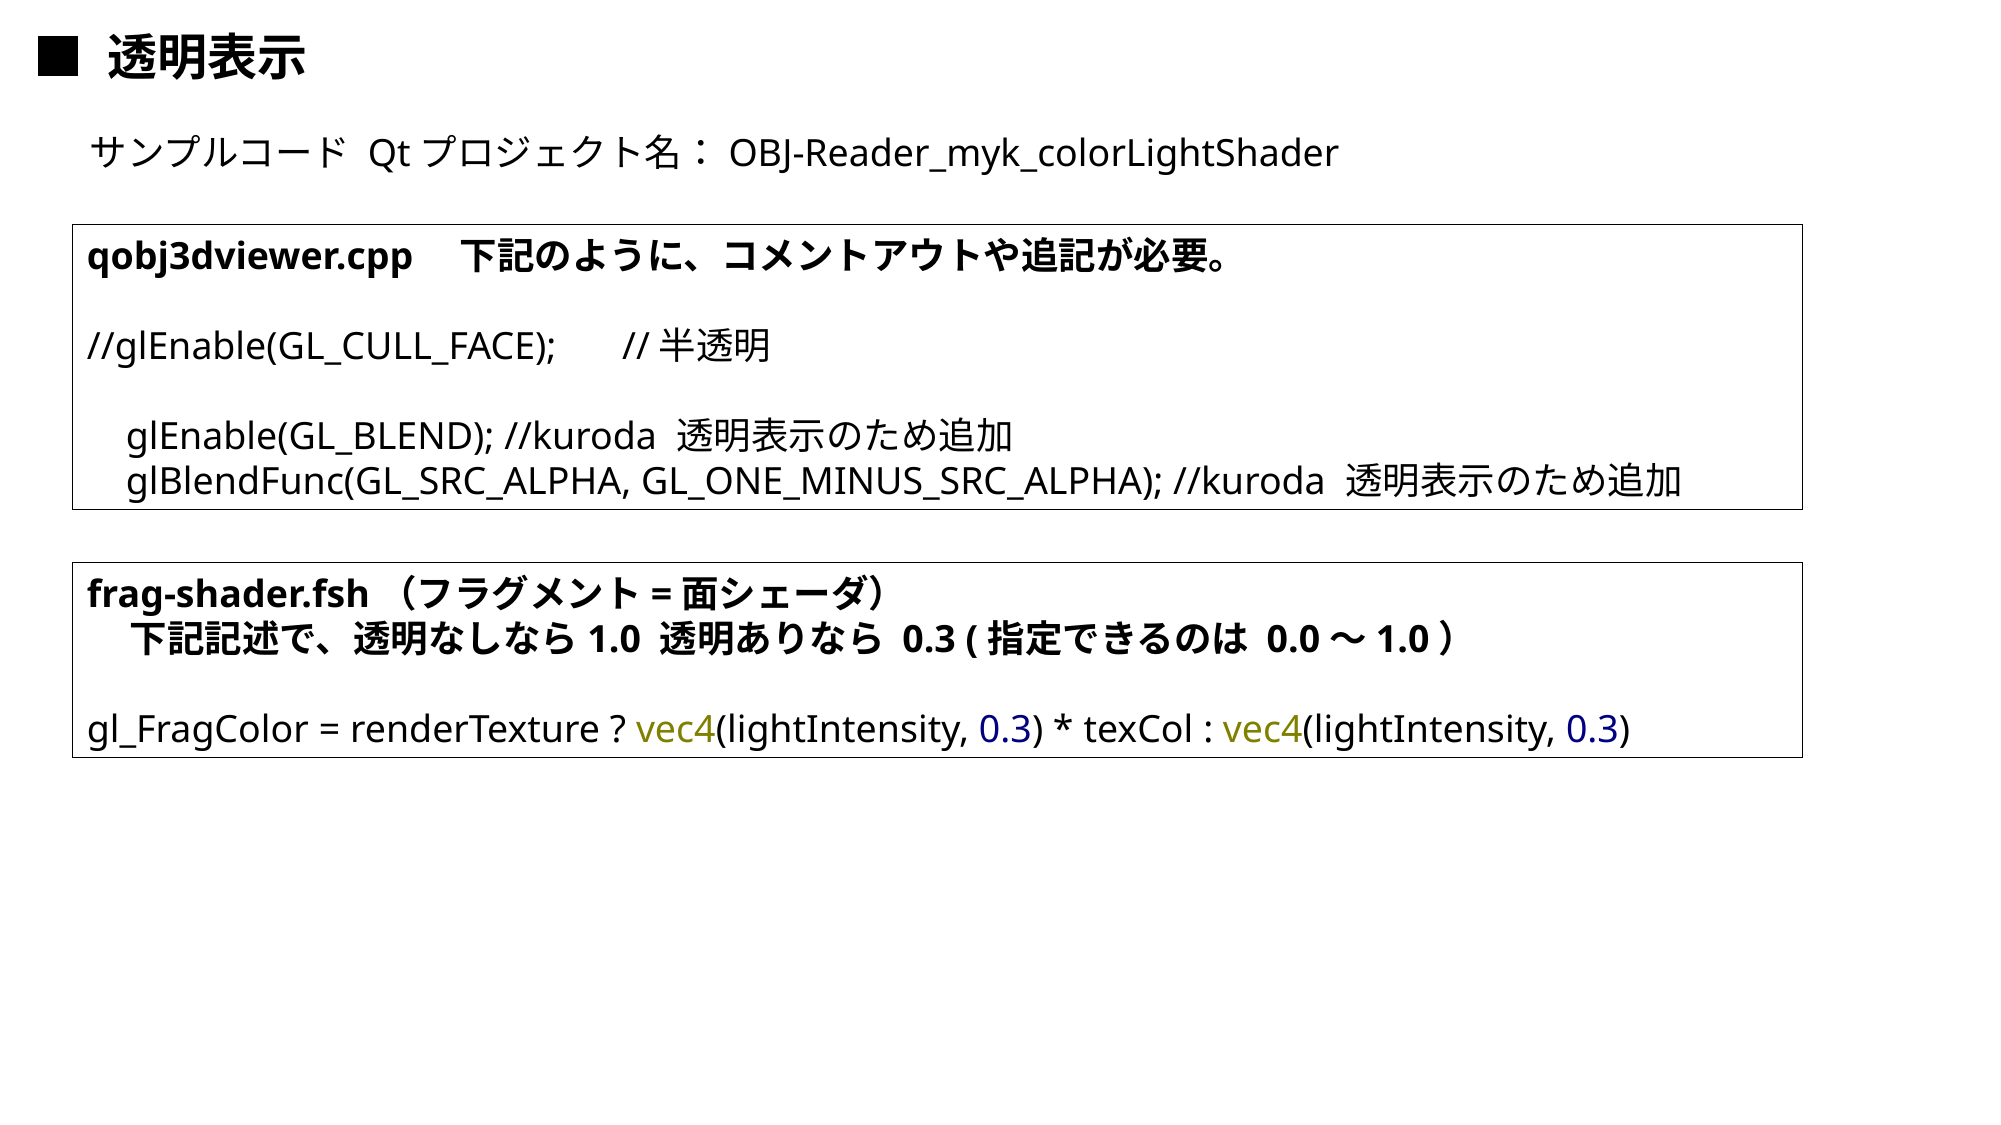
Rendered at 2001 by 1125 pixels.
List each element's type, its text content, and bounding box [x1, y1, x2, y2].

text_box qobj3dviewer.cpp 下記のように、コメントアウトや追記が必要。 //glEnable(GL_CULL_FACE); //半透明 glEnable(GL_BLEND); //kuroda 透明表示のため追加 glBlendFunc(GL_SRC_ALPHA, GL_ONE_MINUS_SRC_ALPHA); //kuroda 透明表示のため追加 [72, 224, 1803, 510]
text_box サンプルコード Qtプロジェクト名：OBJ-Reader_myk_colorLightShader [74, 122, 1423, 182]
title ■ 透明表示 [18, 19, 937, 100]
text_box frag-shader.fsh（フラグメント=面シェーダ） 下記記述で、透明なしなら1.0 透明ありなら 0.3 (指定できるのは 0.0～1.0） gl_FragColor = renderTexture ? vec4(lightIntensity, 0.3) * texCol : vec4(lightIntensity, 0.3) [72, 562, 1803, 758]
